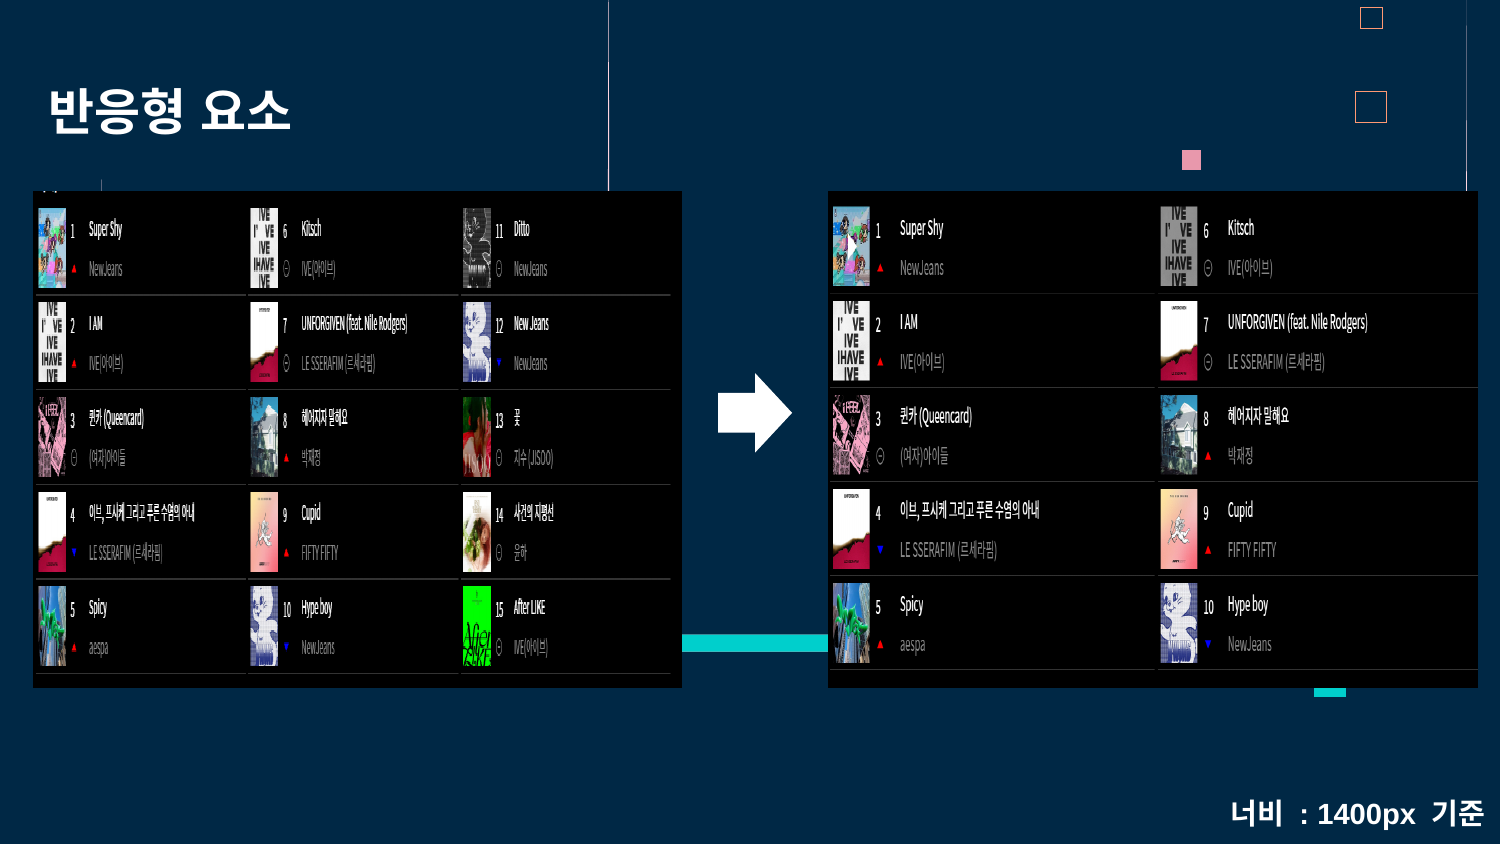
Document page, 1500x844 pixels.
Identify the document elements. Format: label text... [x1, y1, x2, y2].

text_box [715, 371, 794, 455]
picture [828, 191, 1478, 689]
text_box 너비 : 1400px 기준 [1215, 787, 1500, 838]
title 반응형 요소 [33, 61, 363, 156]
picture [32, 191, 682, 689]
text_box [685, 634, 823, 652]
